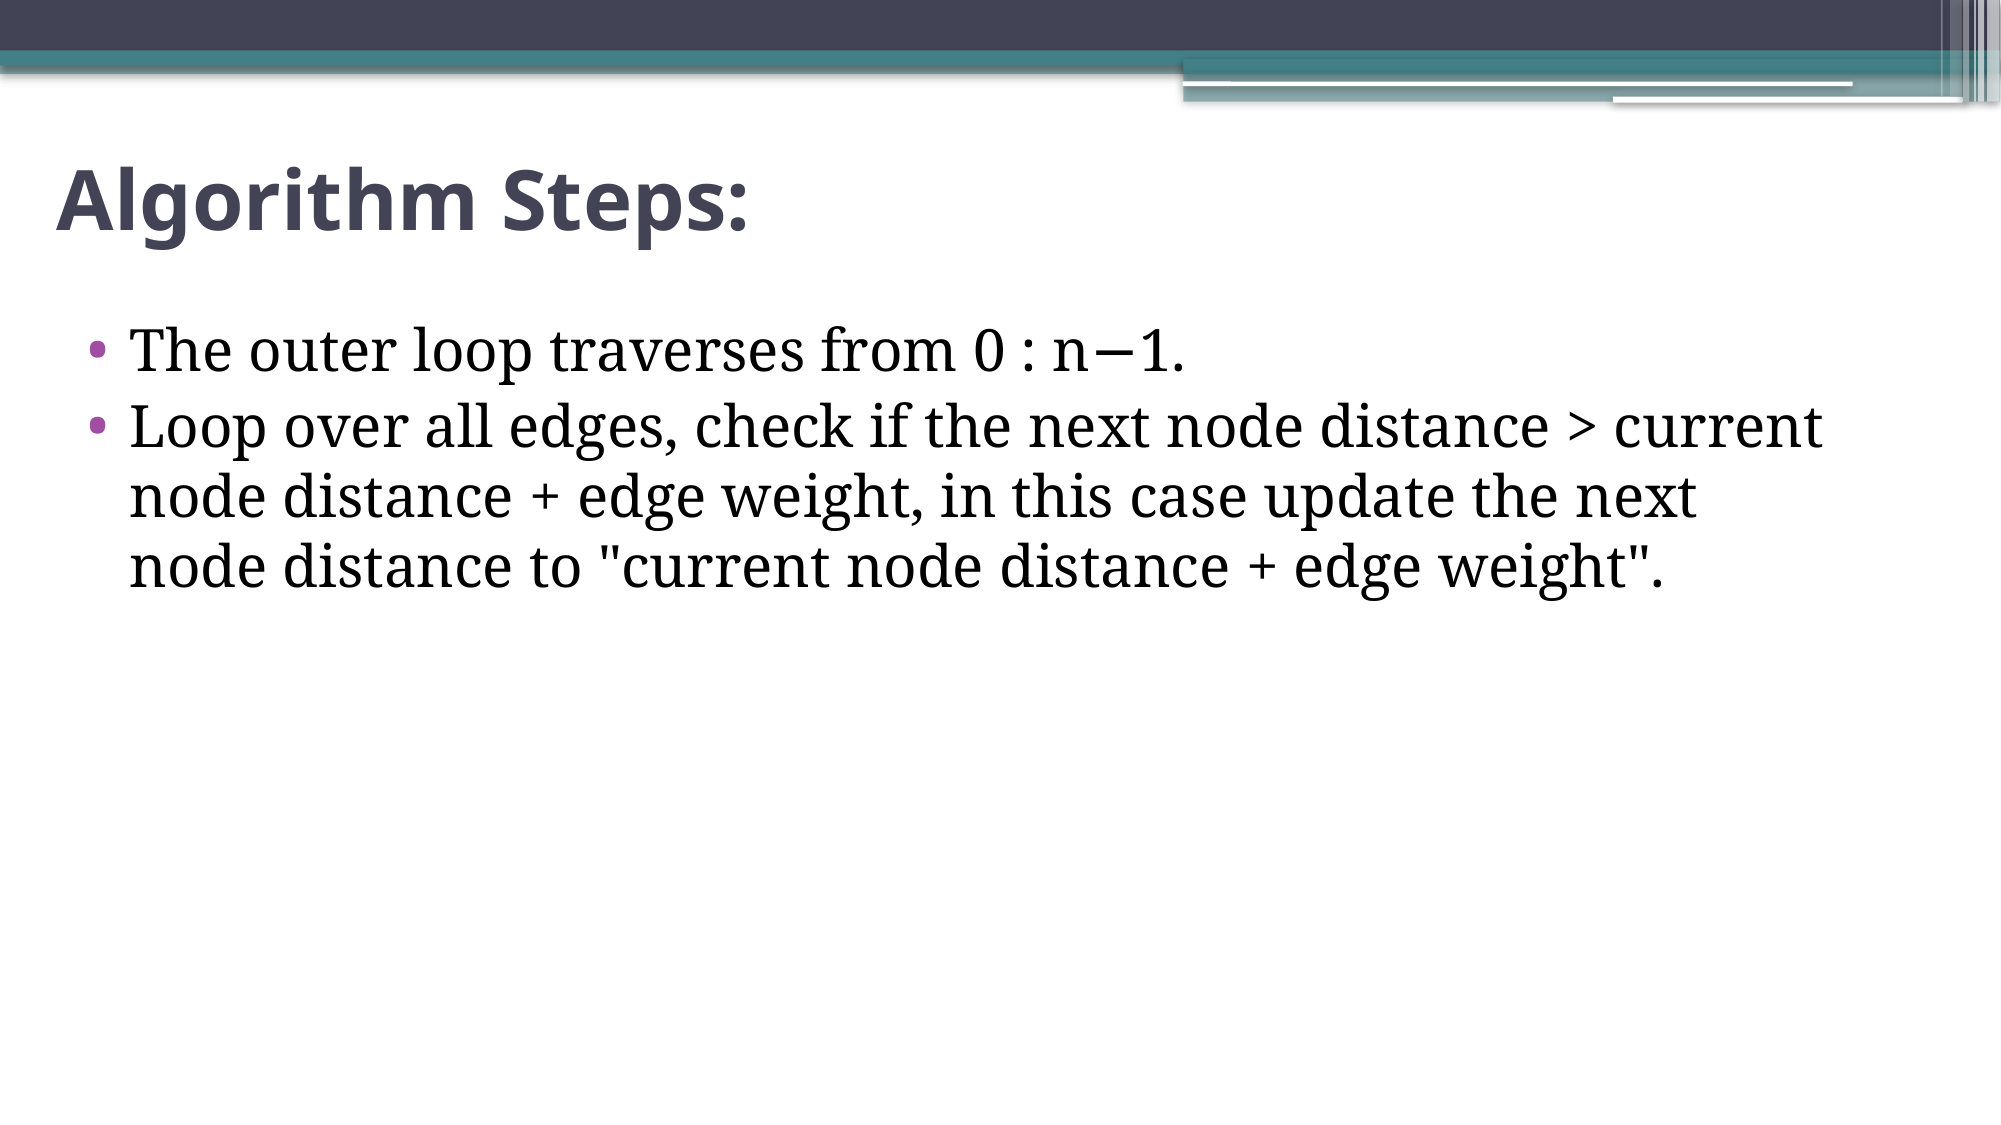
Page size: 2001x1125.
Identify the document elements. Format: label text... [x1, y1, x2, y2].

list The outer loop traverses from 0 : n−1. Loop over all edges, check if the next node distance > current node distance + edge weight, in this case update the next node distance to "current node distance + edge weight". [54, 305, 1855, 1015]
title Algorithm Steps: [41, 109, 1842, 285]
